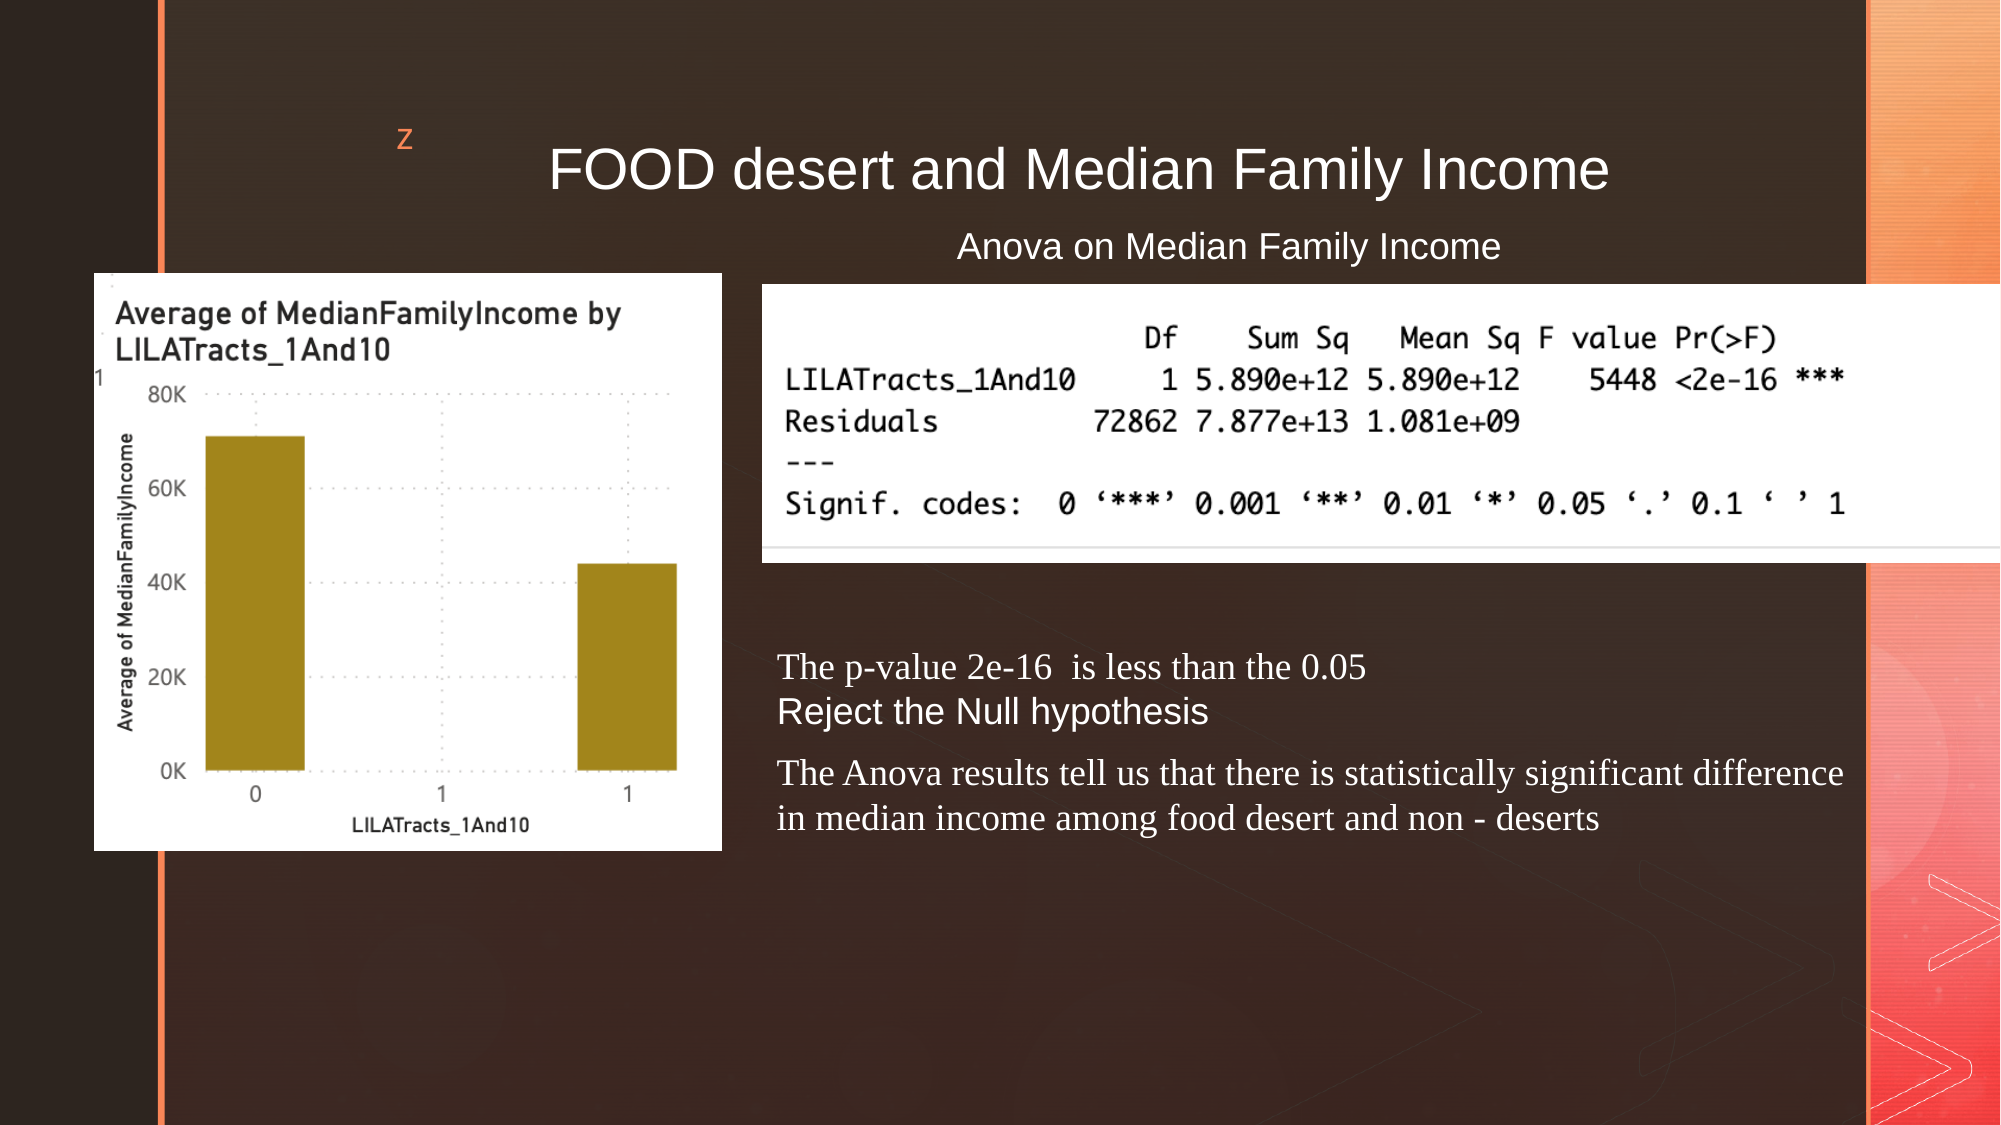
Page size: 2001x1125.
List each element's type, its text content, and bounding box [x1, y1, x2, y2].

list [93, 273, 722, 852]
text_box Anova on Median Family Income [942, 214, 1551, 275]
title FOOD desert and Median Family Income [428, 132, 1733, 310]
text_box The p-value 2e-16 is less than the 0.05 Reject the Null hypothesis [762, 634, 1762, 739]
picture [761, 0, 2001, 1125]
text_box The Anova results tell us that there is statistically significant difference in median income among food desert and non - deserts [761, 740, 1870, 890]
